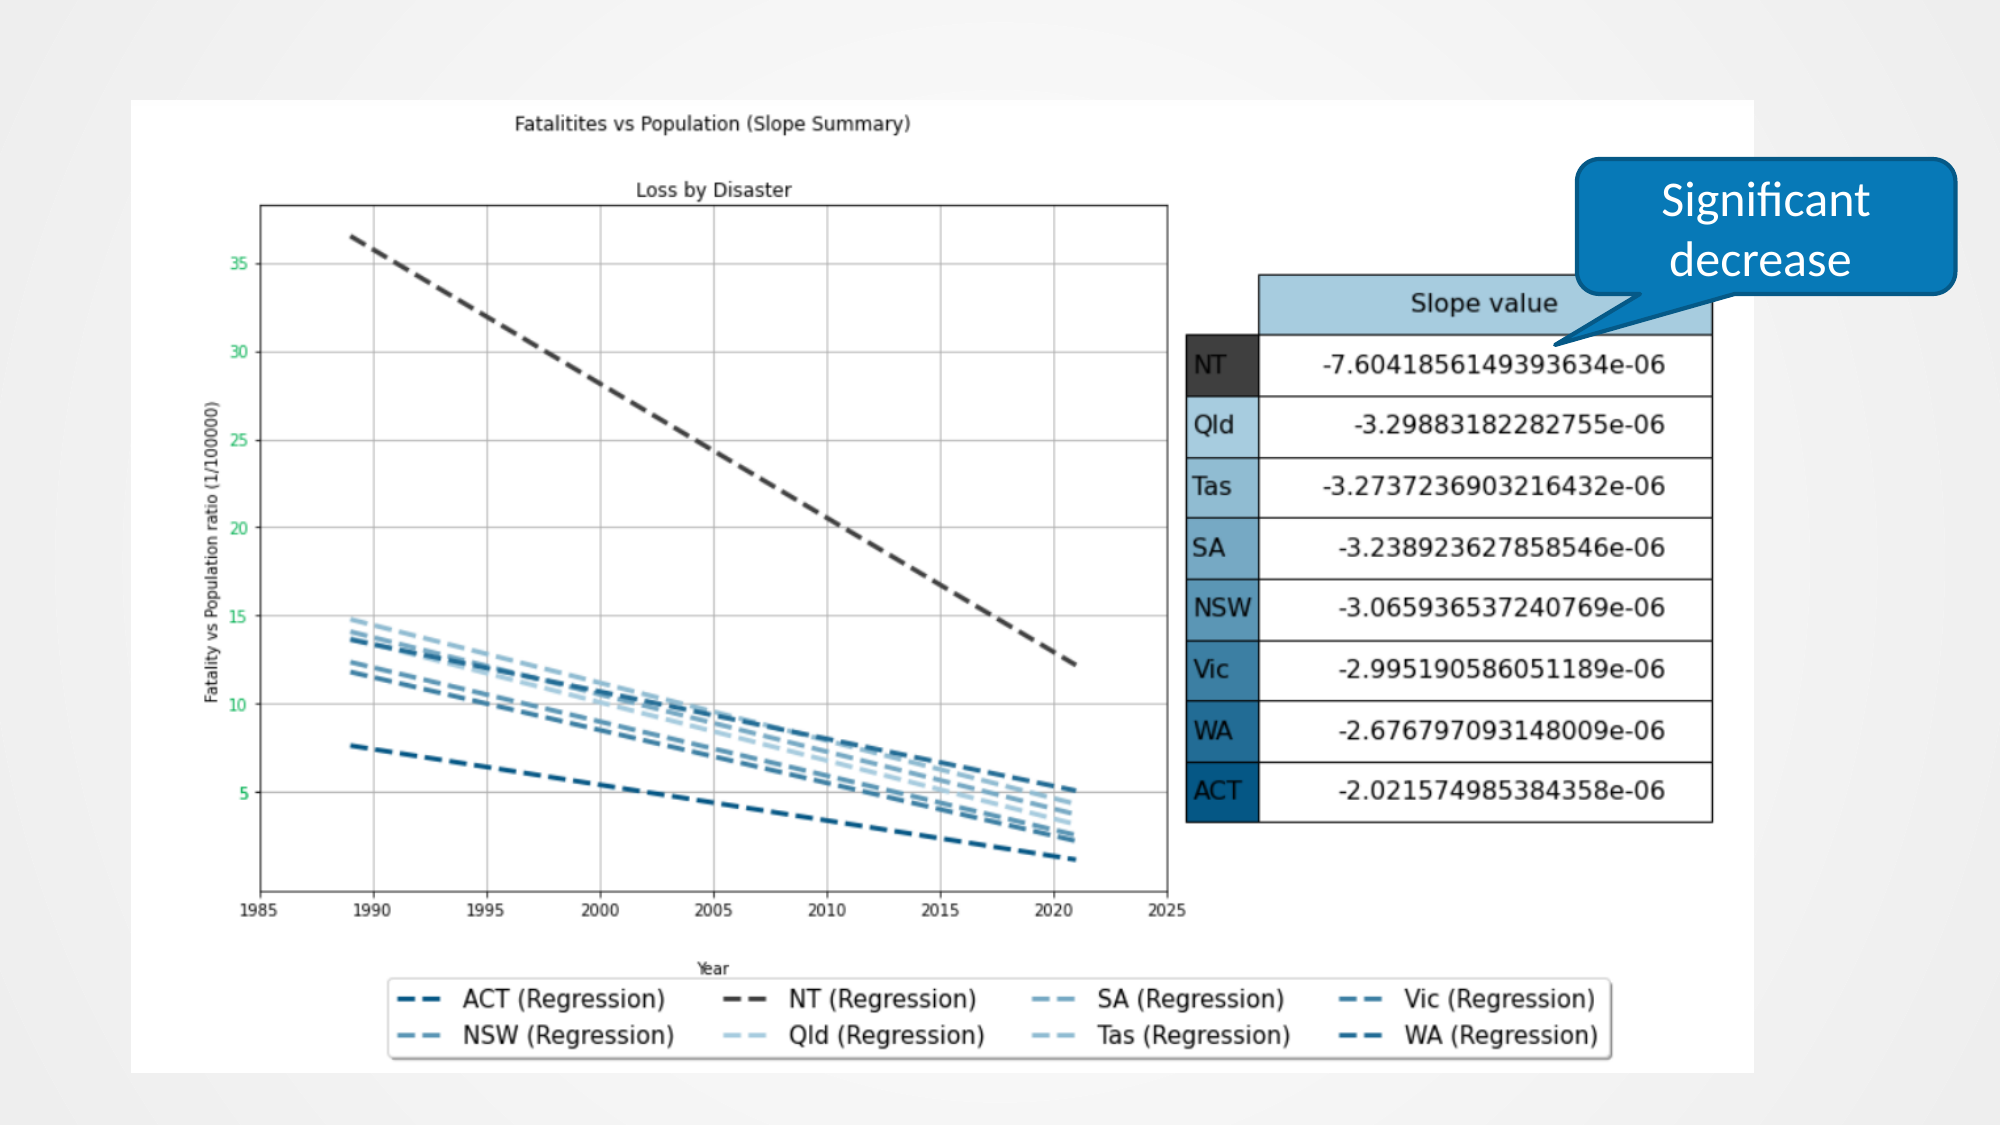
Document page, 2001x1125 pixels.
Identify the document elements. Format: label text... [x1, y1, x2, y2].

text_box Significant decrease [1759, 156, 1958, 297]
picture [131, 100, 1755, 1074]
